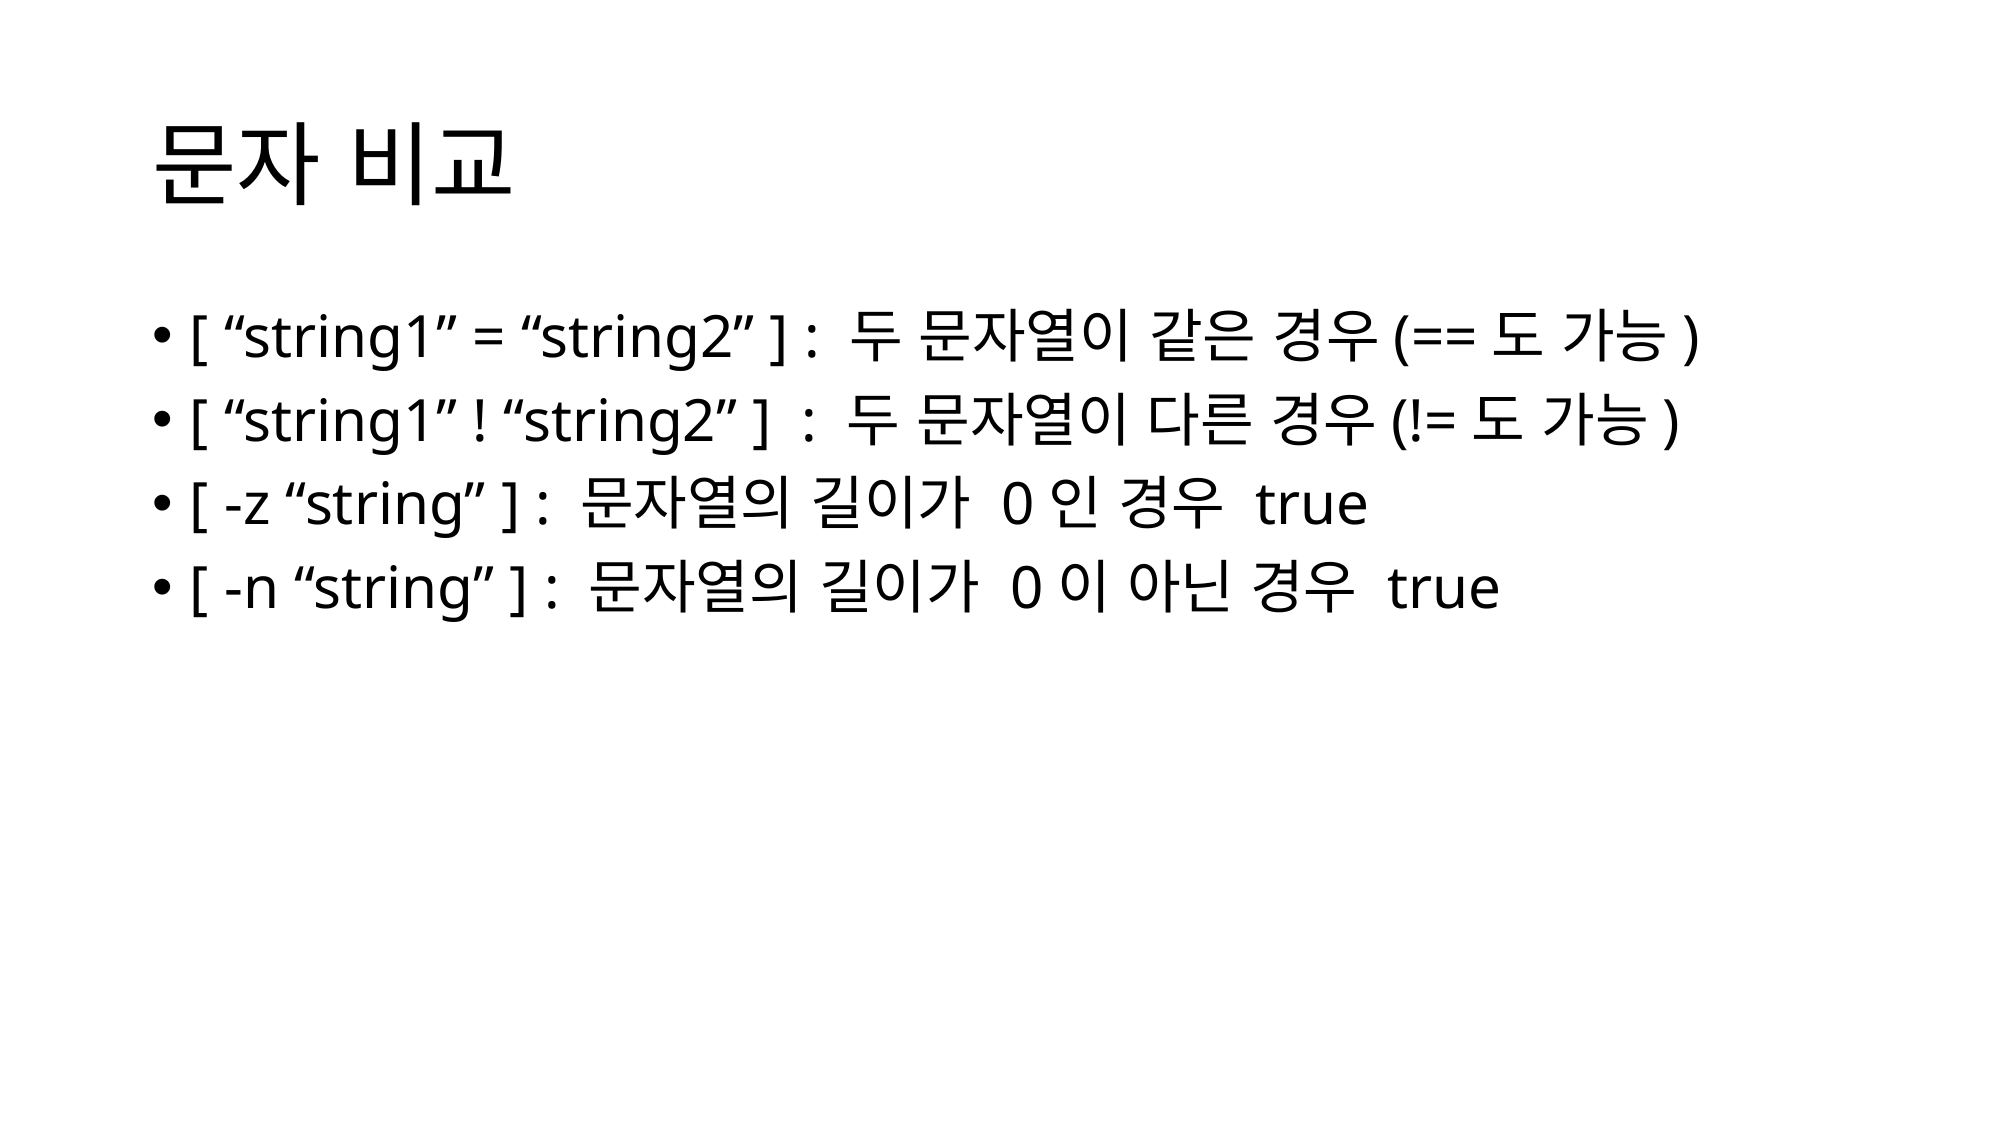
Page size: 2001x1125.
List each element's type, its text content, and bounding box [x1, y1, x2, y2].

title 문자 비교 [137, 59, 1863, 278]
list [ “string1” = “string2” ] : 두 문자열이 같은 경우(==도 가능) [ “string1” ! “string2” ] : 두 문자열이 다른 경우(!=도 가능) [ -z “string” ] : 문자열의 길이가 0인 경우 true [ -n “string” ] : 문자열의 길이가 0이 아닌 경우 true [137, 299, 1863, 1014]
